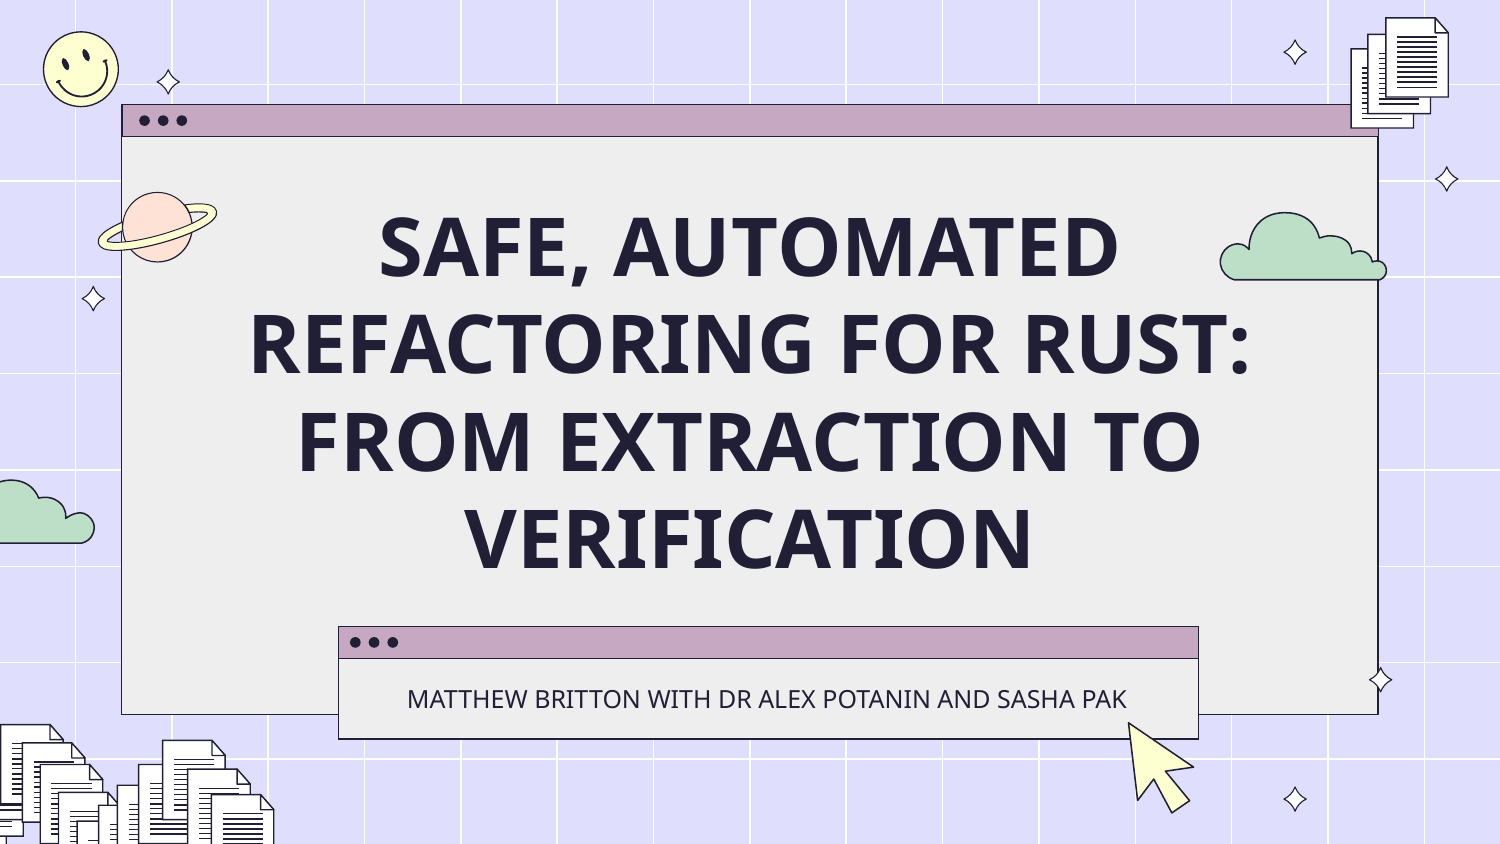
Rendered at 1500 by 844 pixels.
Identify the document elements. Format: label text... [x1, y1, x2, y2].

title SAFE, AUTOMATED REFACTORING FOR RUST: FROM EXTRACTION TO VERIFICATION [177, 166, 1323, 614]
text_box [1131, 749, 1194, 813]
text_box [338, 626, 1199, 740]
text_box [96, 191, 219, 263]
text_box [1220, 212, 1387, 280]
